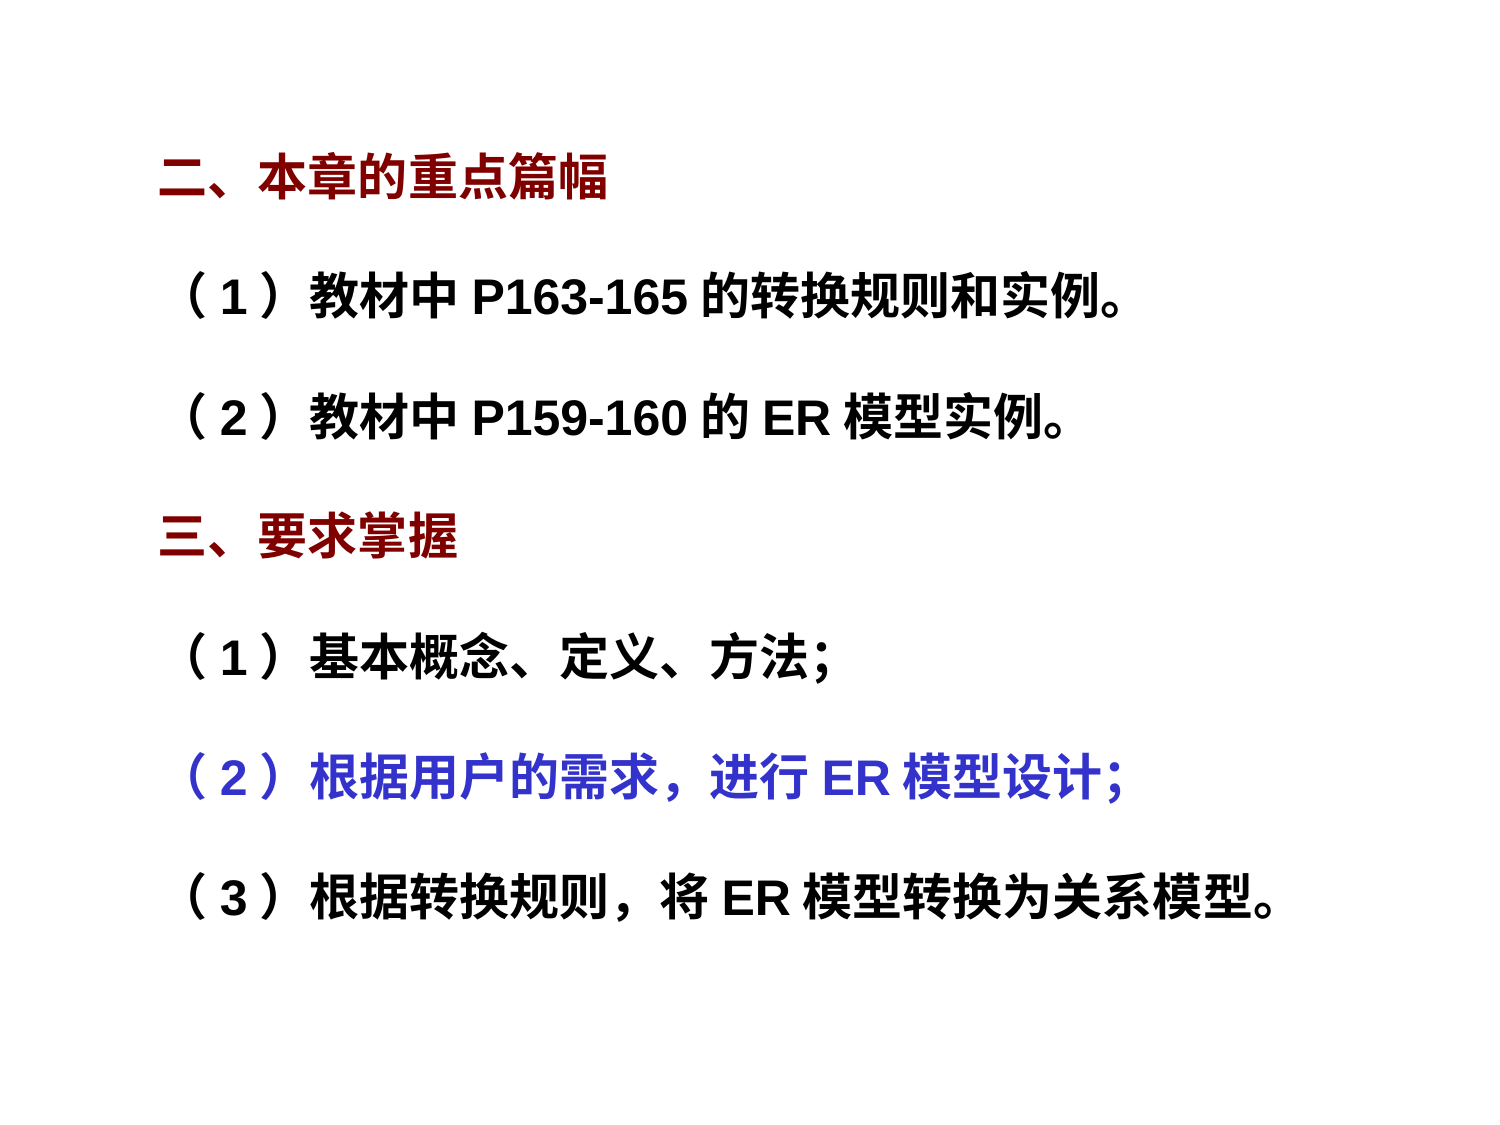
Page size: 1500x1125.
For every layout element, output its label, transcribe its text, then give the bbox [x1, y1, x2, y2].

text_box 二、本章的重点篇幅 （1）教材中P163-165的转换规则和实例。 （2）教材中P159-160的ER模型实例。 三、要求掌握 （1）基本概念、定义、方法； （2）根据用户的需求，进行ER模型设计； （3）根据转换规则，将ER模型转换为关系模型。 [88, 77, 1424, 933]
